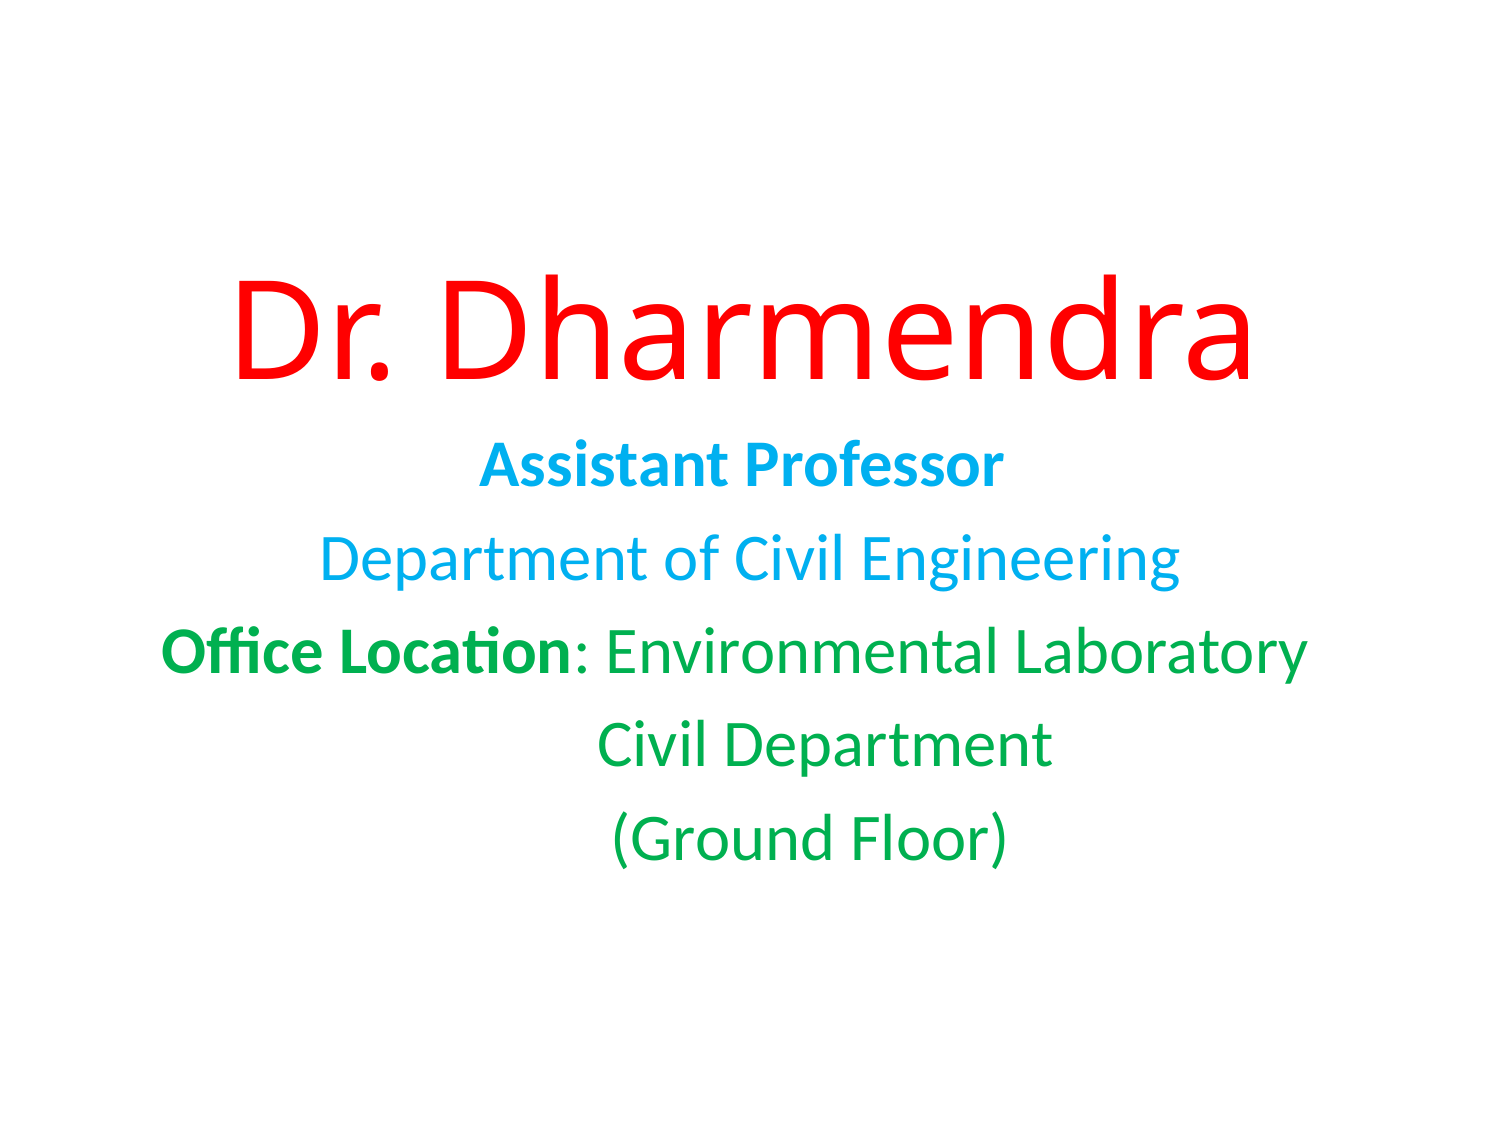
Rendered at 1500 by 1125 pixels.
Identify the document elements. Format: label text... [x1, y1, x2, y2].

subtitle Dr. Dharmendra Assistant Professor Department of Civil Engineering Office Location: Environmental Laboratory Civil Department (Ground Floor) [23, 234, 1463, 926]
